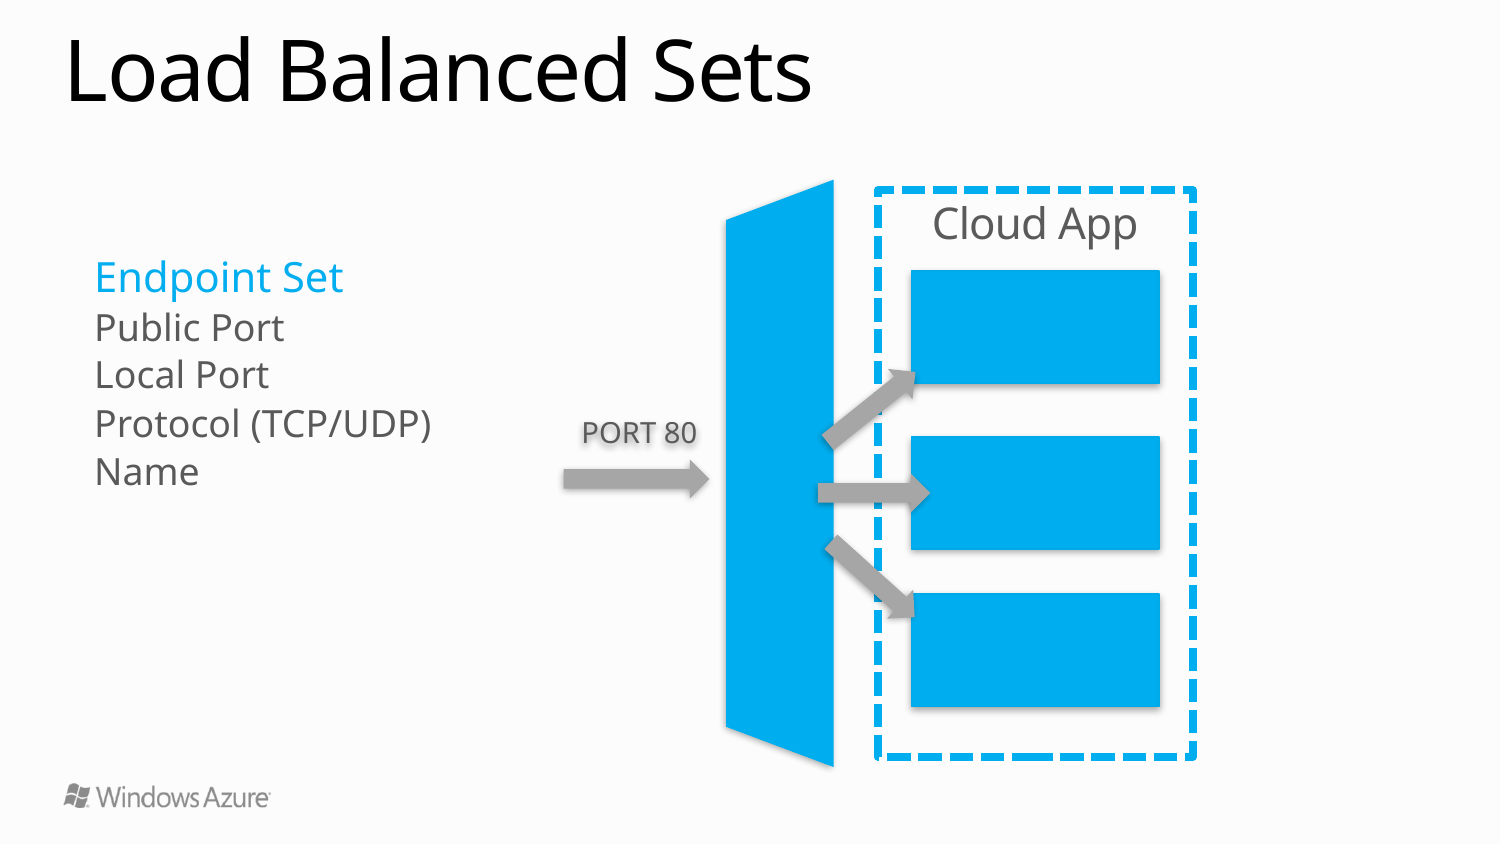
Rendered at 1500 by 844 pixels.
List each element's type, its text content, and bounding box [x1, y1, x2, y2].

text_box Endpoint Set Public Port Local Port Protocol (TCP/UDP) Name [94, 256, 533, 637]
text_box [823, 533, 915, 620]
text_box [911, 436, 1160, 550]
text_box Cloud App [877, 189, 1193, 757]
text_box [911, 593, 1160, 707]
text_box LB [725, 178, 835, 768]
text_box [563, 406, 710, 499]
title Load Balanced Sets [63, 28, 1436, 122]
text_box [820, 368, 915, 451]
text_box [911, 270, 1160, 384]
text_box [817, 482, 906, 504]
